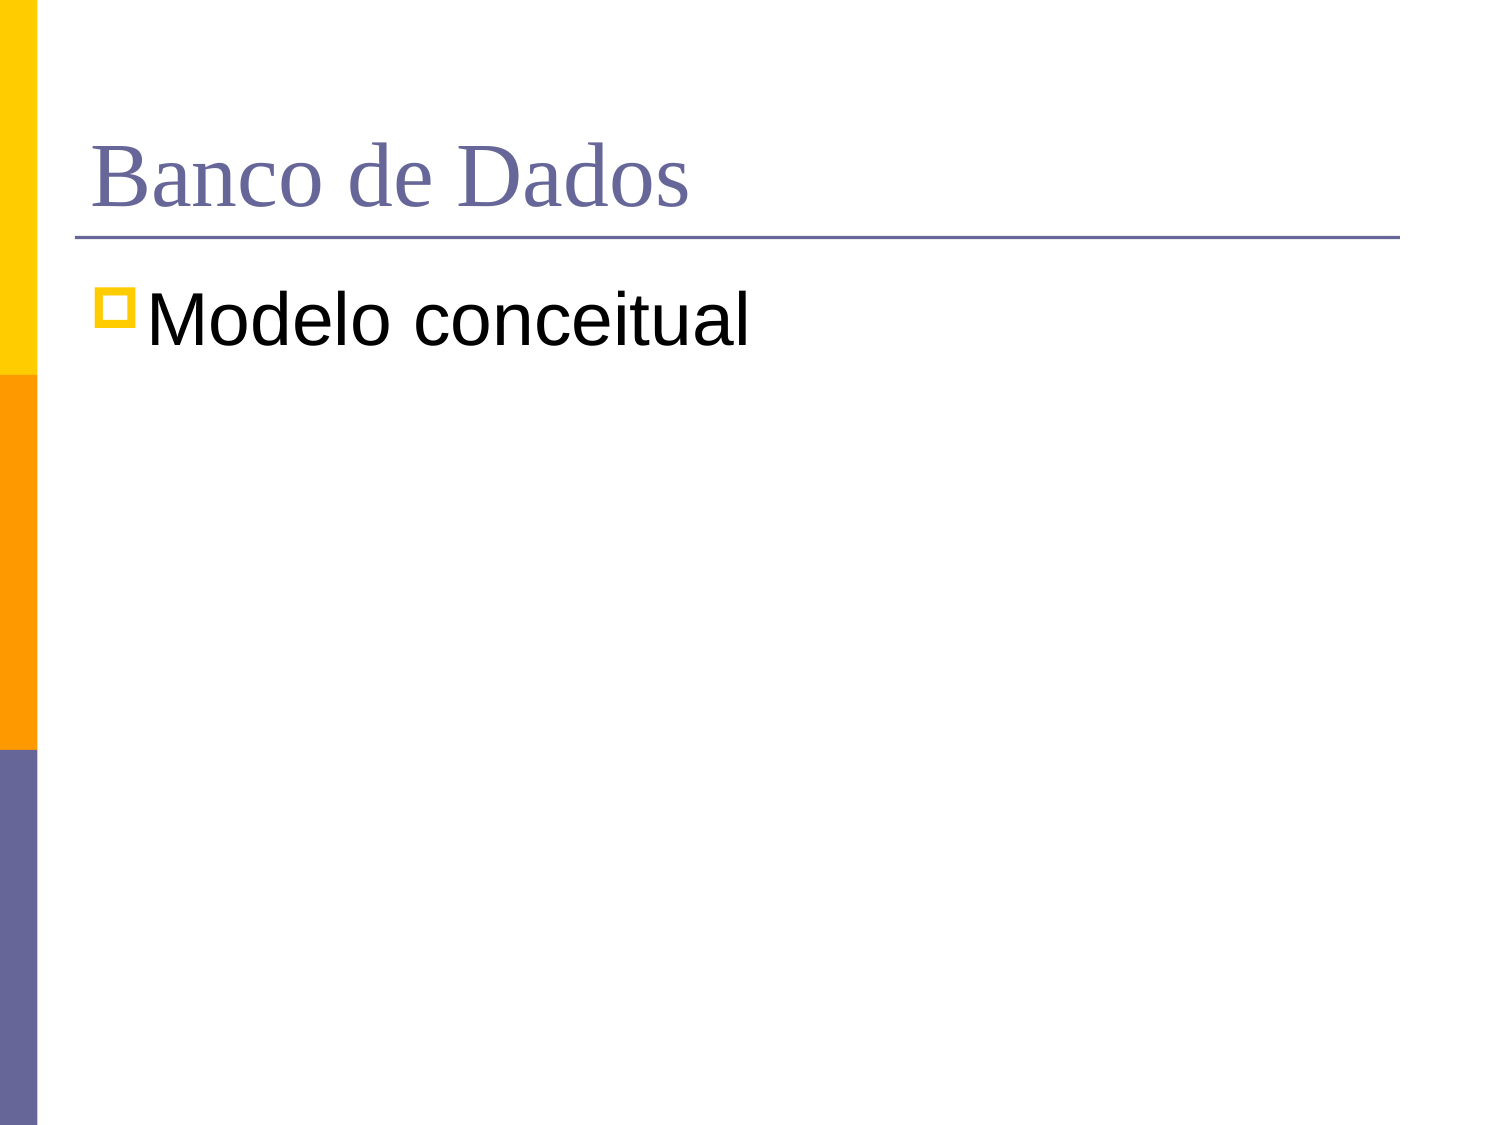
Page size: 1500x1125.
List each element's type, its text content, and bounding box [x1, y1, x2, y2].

list Modelo conceitual [74, 262, 1426, 1006]
title Banco de Dados [74, 45, 1426, 233]
